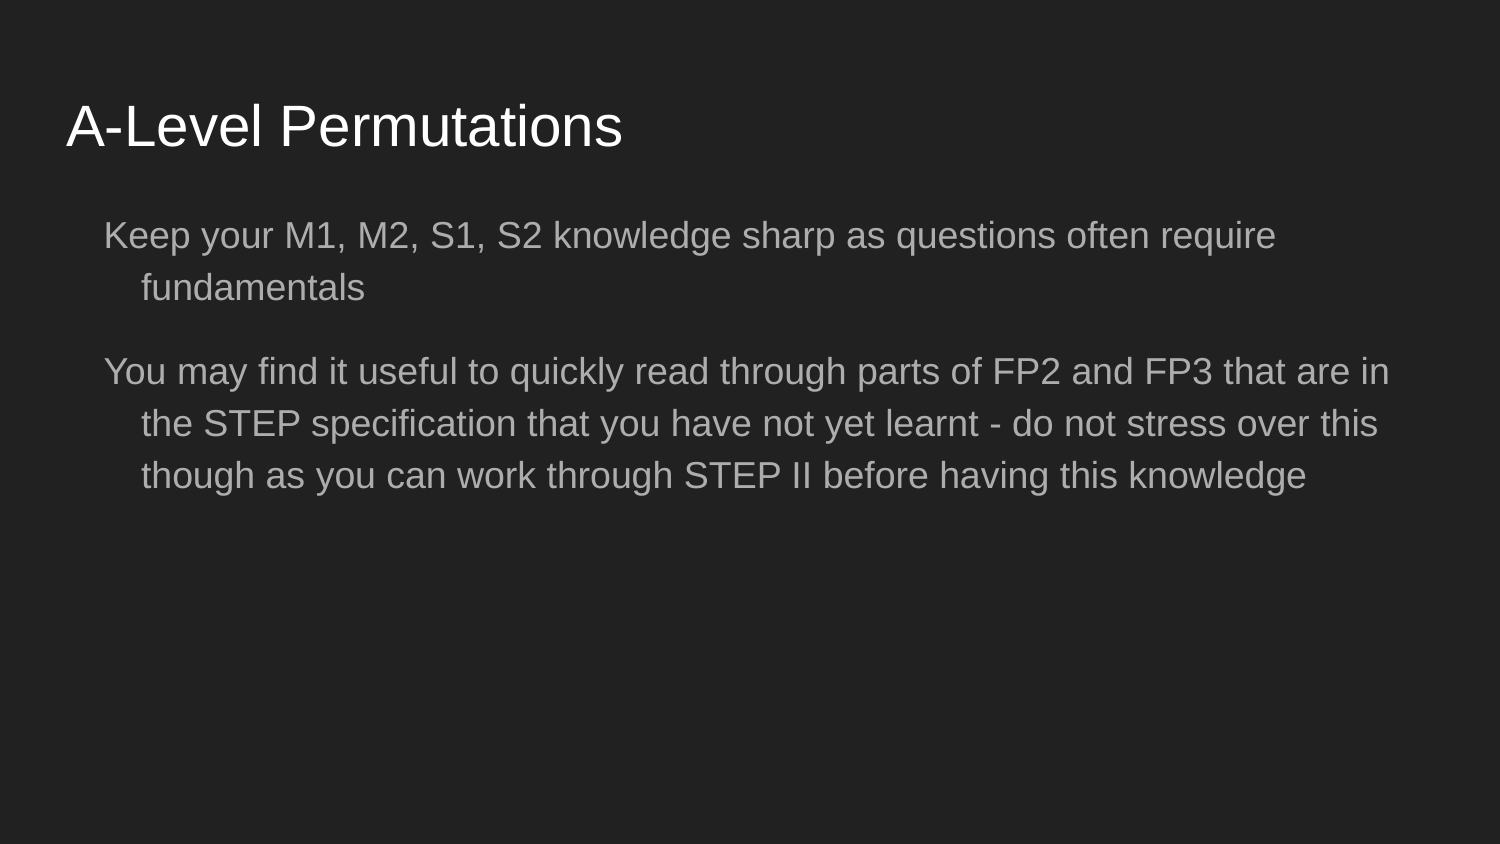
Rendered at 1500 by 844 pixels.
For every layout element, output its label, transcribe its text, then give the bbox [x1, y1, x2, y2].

title A-Level Permutations [51, 72, 1449, 167]
list Keep your M1, M2, S1, S2 knowledge sharp as questions often require fundamentals You may find it useful to quickly read through parts of FP2 and FP3 that are in the STEP specification that you have not yet learnt - do not stress over this though as you can work through STEP II before having this knowledge [51, 189, 1449, 750]
